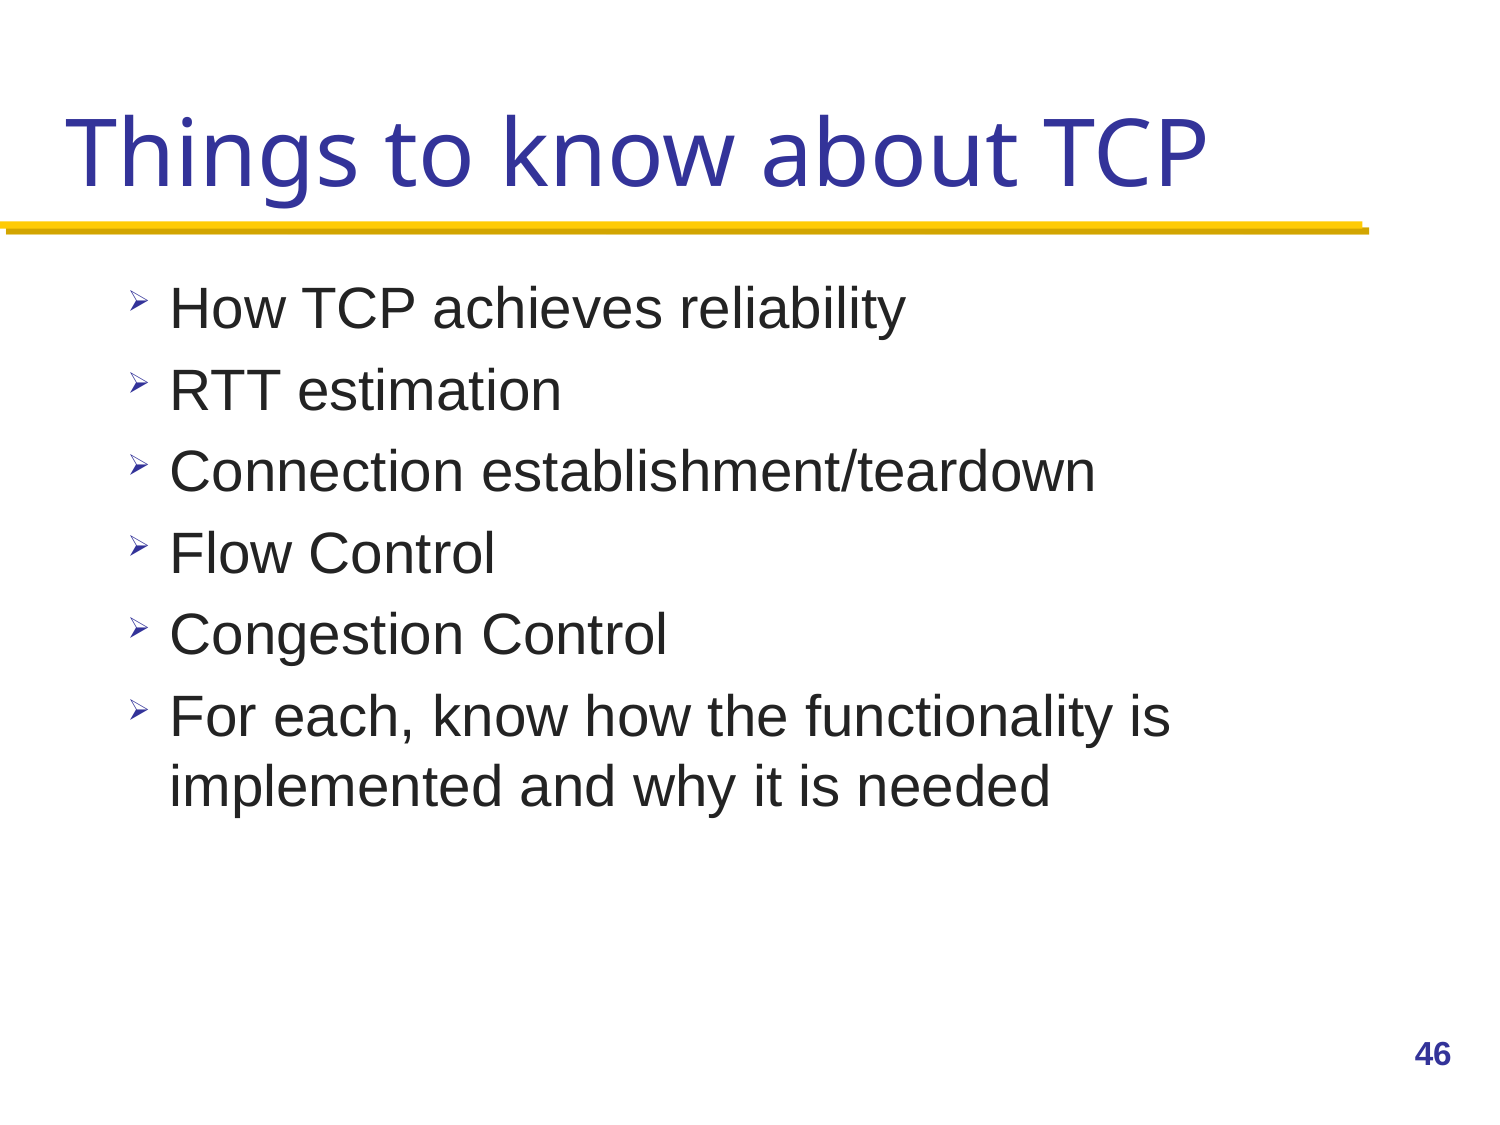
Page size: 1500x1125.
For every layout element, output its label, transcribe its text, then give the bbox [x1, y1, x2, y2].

title Things to know about TCP [49, 24, 1451, 213]
list How TCP achieves reliability RTT estimation Connection establishment/teardown Flow Control Congestion Control For each, know how the functionality is implemented and why it is needed [112, 262, 1413, 988]
slide_number 46 [1400, 1025, 1500, 1100]
